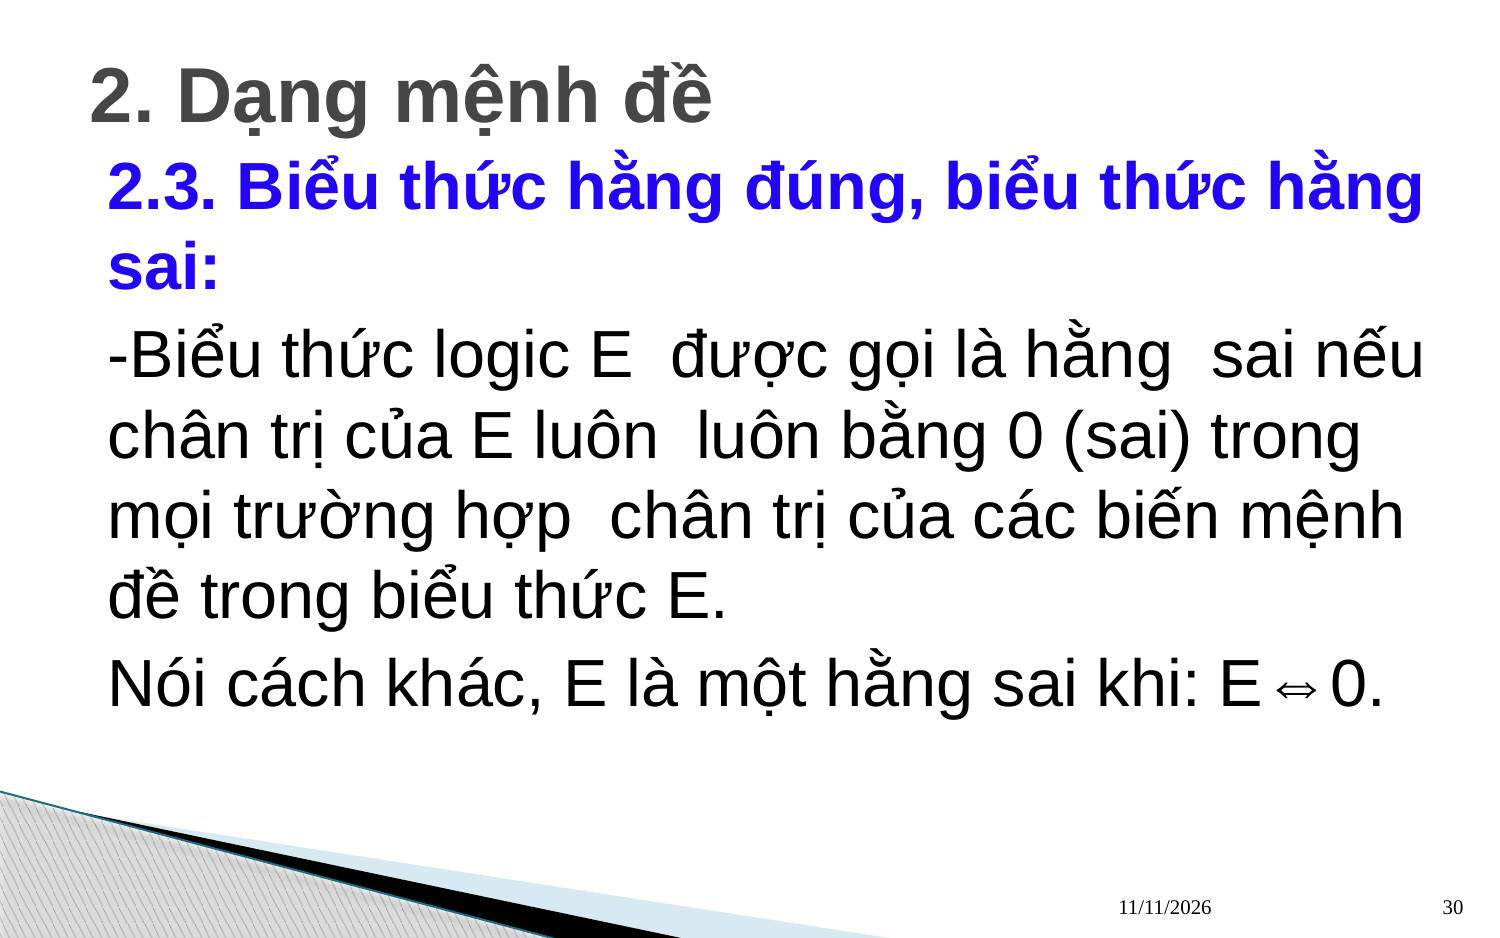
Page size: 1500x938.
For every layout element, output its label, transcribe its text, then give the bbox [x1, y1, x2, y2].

list 2.3. Biểu thức hằng đúng, biểu thức hằng sai: -Biểu thức logic E được gọi là hằng sai nếu chân trị của E luôn luôn bằng 0 (sai) trong mọi trường hợp chân trị của các biến mệnh đề trong biểu thức E. Nói cách khác, E là một hằng sai khi: E⇔0. [75, 135, 1450, 822]
title 2. Dạng mệnh đề [75, 37, 1425, 146]
slide_number 30 [1418, 875, 1479, 926]
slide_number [1103, 875, 1418, 926]
